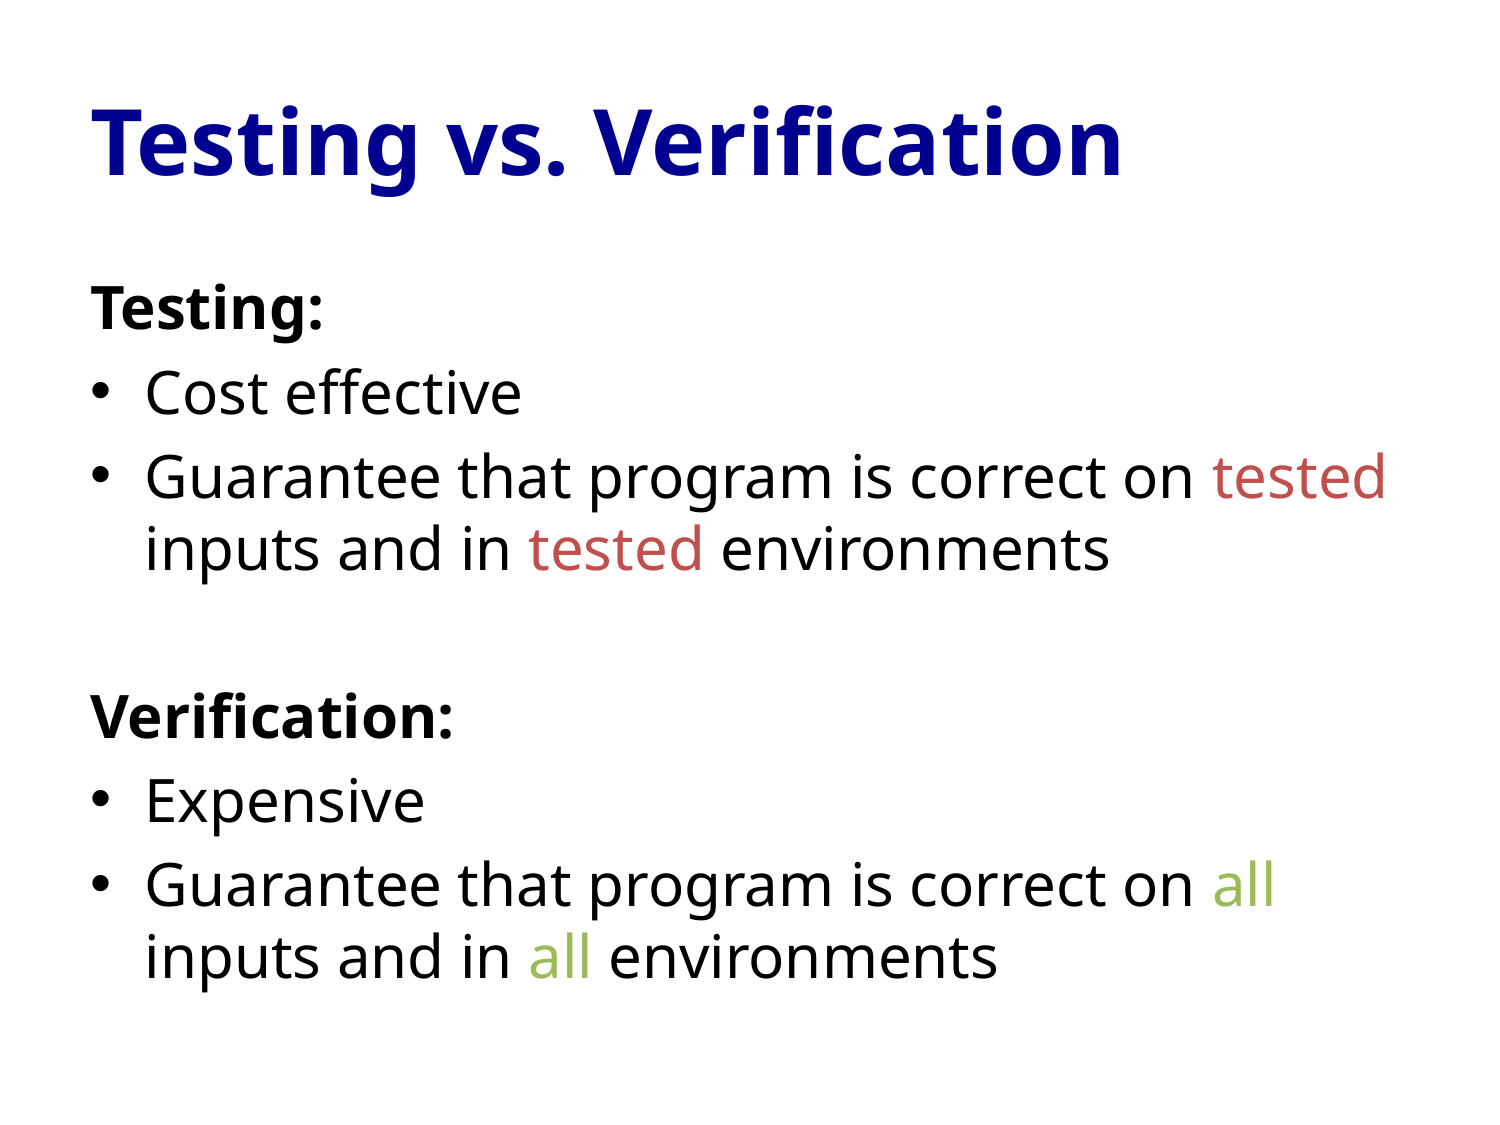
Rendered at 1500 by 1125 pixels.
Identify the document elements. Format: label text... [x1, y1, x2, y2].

title Testing vs. Verification [75, 45, 1425, 233]
list Testing: Cost effective Guarantee that program is correct on tested inputs and in tested environments Verification: Expensive Guarantee that program is correct on all inputs and in all environments [75, 262, 1425, 1005]
